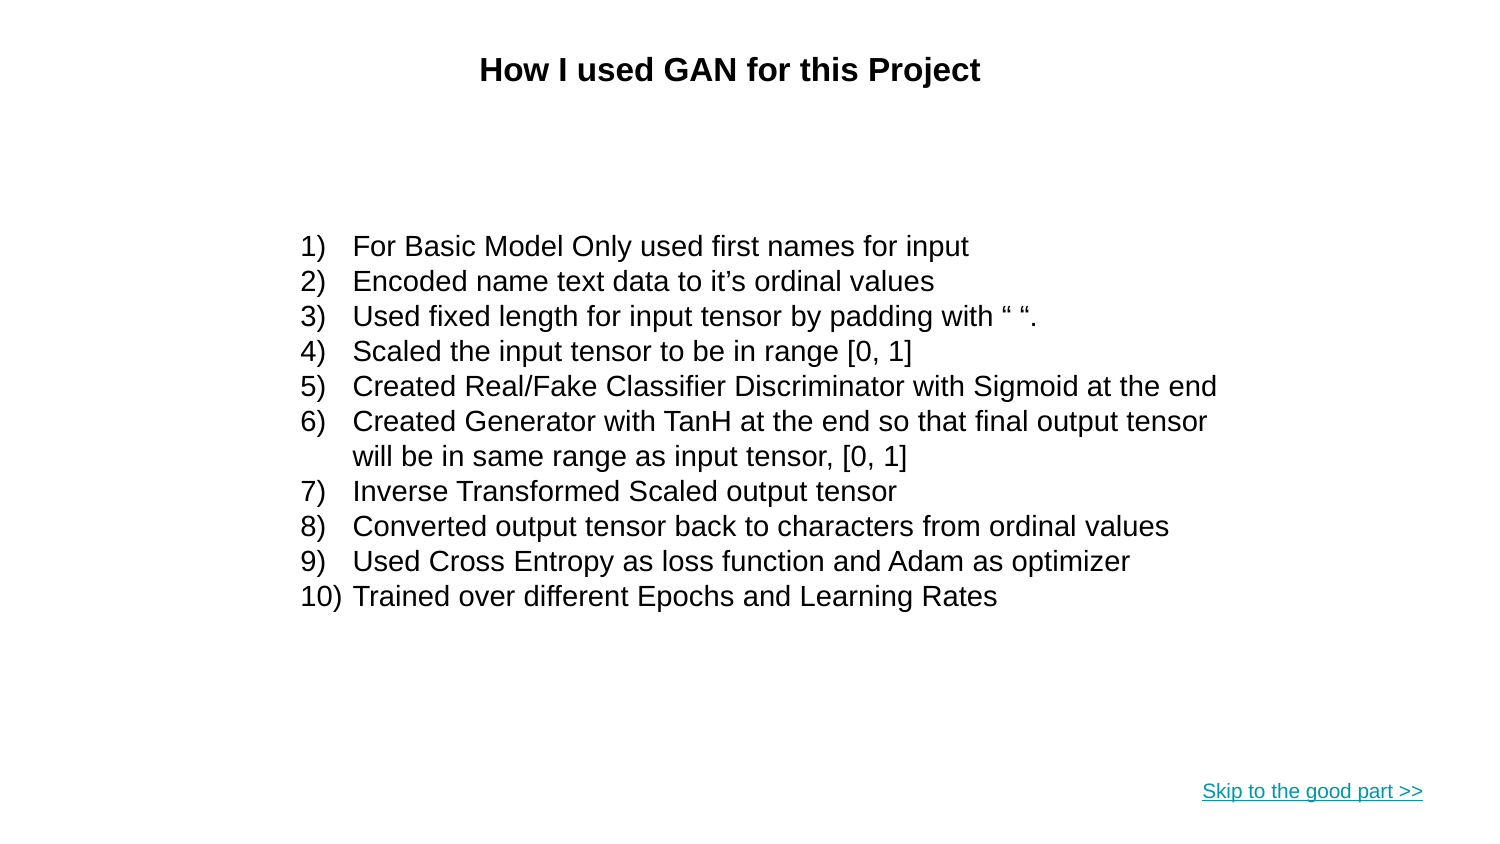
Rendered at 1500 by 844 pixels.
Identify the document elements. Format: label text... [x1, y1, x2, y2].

text_box For Basic Model Only used first names for input Encoded name text data to it’s ordinal values Used fixed length for input tensor by padding with “ “. Scaled the input tensor to be in range [0, 1] Created Real/Fake Classifier Discriminator with Sigmoid at the end Created Generator with TanH at the end so that final output tensor will be in same range as input tensor, [0, 1] Inverse Transformed Scaled output tensor Converted output tensor back to characters from ordinal values Used Cross Entropy as loss function and Adam as optimizer Trained over different Epochs and Learning Rates [262, 212, 1238, 627]
text_box Skip to the good part >> [1187, 765, 1469, 816]
text_box How I used GAN for this Project [464, 32, 1036, 103]
